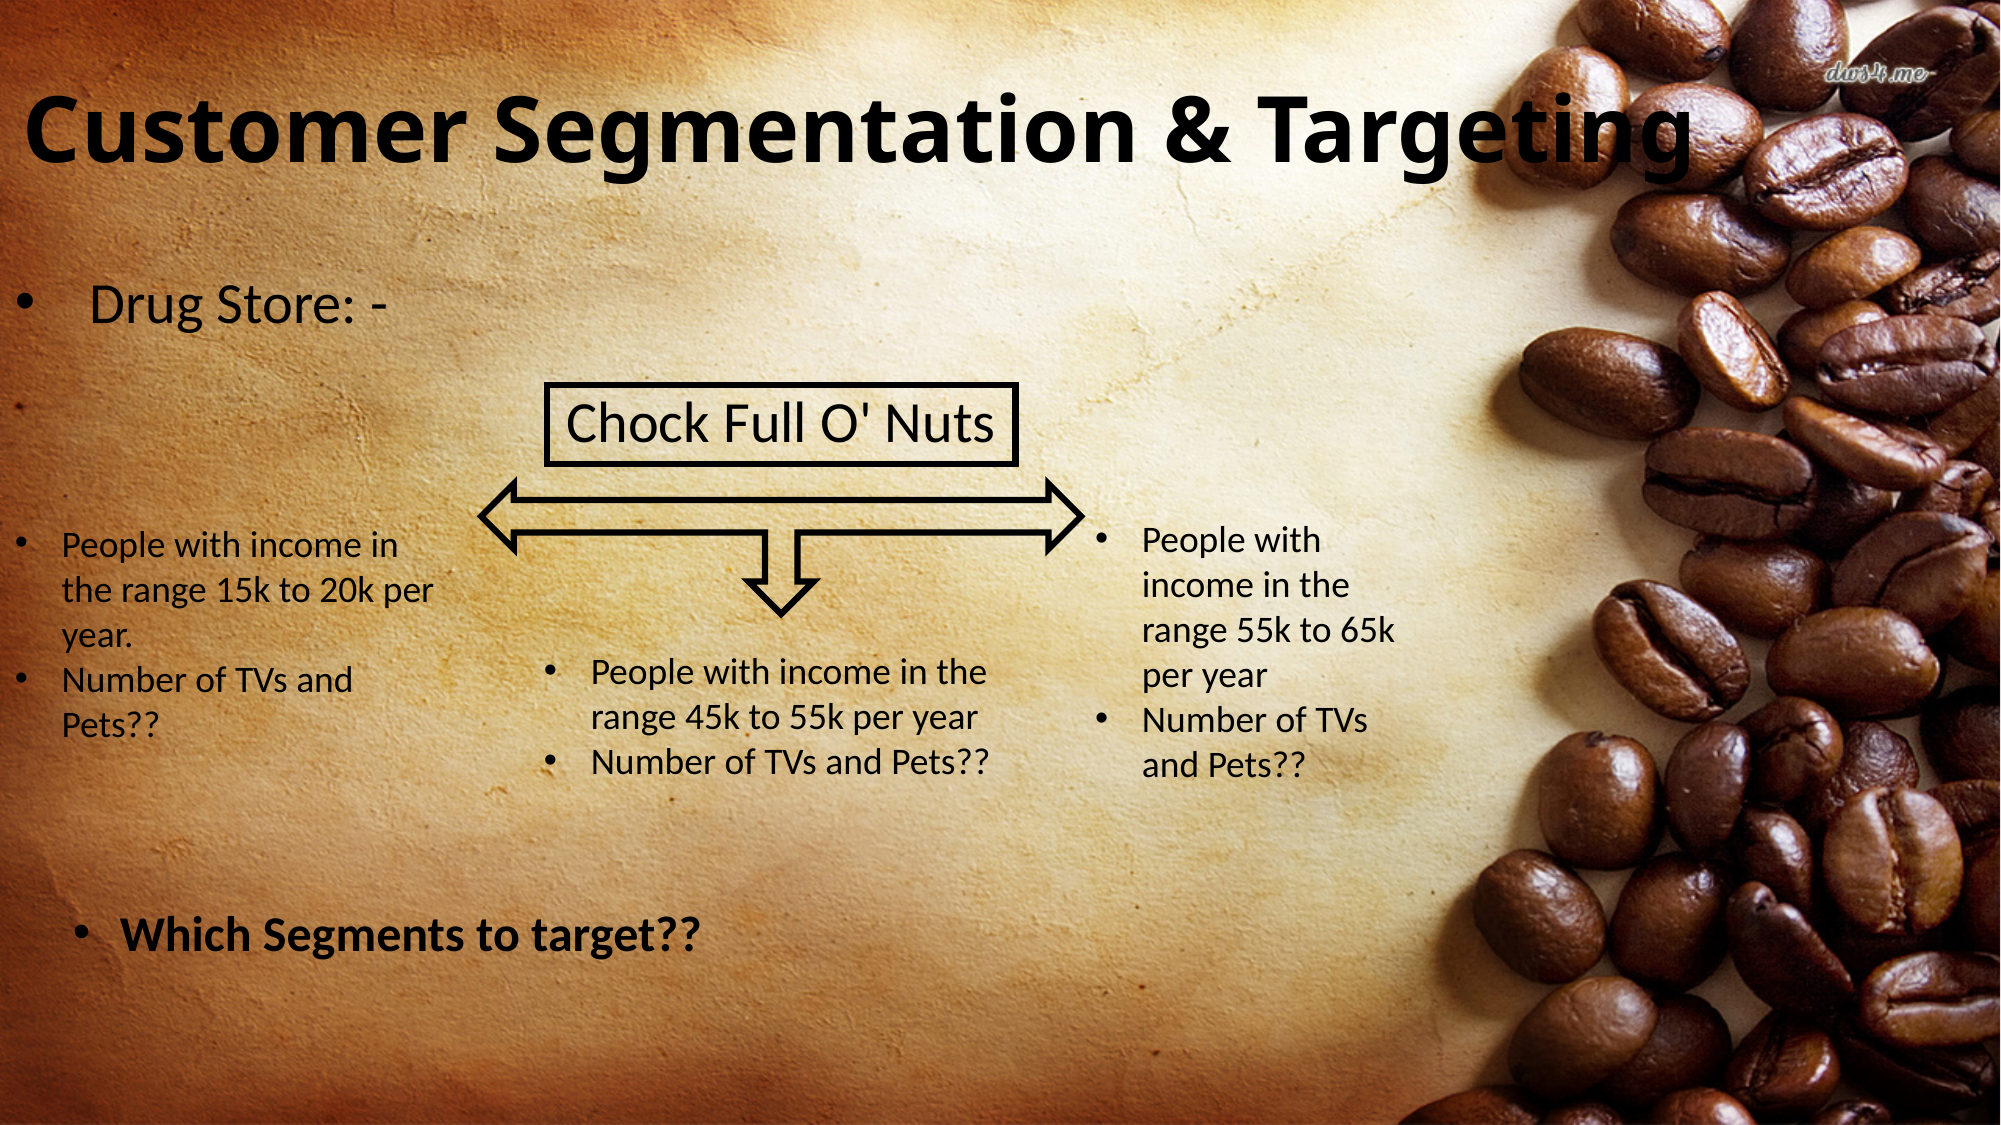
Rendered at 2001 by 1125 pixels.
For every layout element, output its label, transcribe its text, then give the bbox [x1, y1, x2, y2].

title Customer Segmentation & Targeting [7, 24, 1733, 242]
picture [0, 0, 2001, 1125]
text_box [479, 481, 1080, 616]
text_box People with income in the range 15k to 20k per year. Number of TVs and Pets?? [0, 512, 469, 752]
text_box Drug Store: - [0, 257, 453, 343]
text_box People with income in the range 45k to 55k per year Number of TVs and Pets?? [529, 639, 1016, 790]
text_box Chock Full O' Nuts [198, 385, 1924, 1099]
text_box Which Segments to target?? [58, 893, 1416, 969]
text_box People with income in the range 55k to 65k per year Number of TVs and Pets?? [1080, 507, 1430, 793]
text_box [546, 384, 1017, 465]
